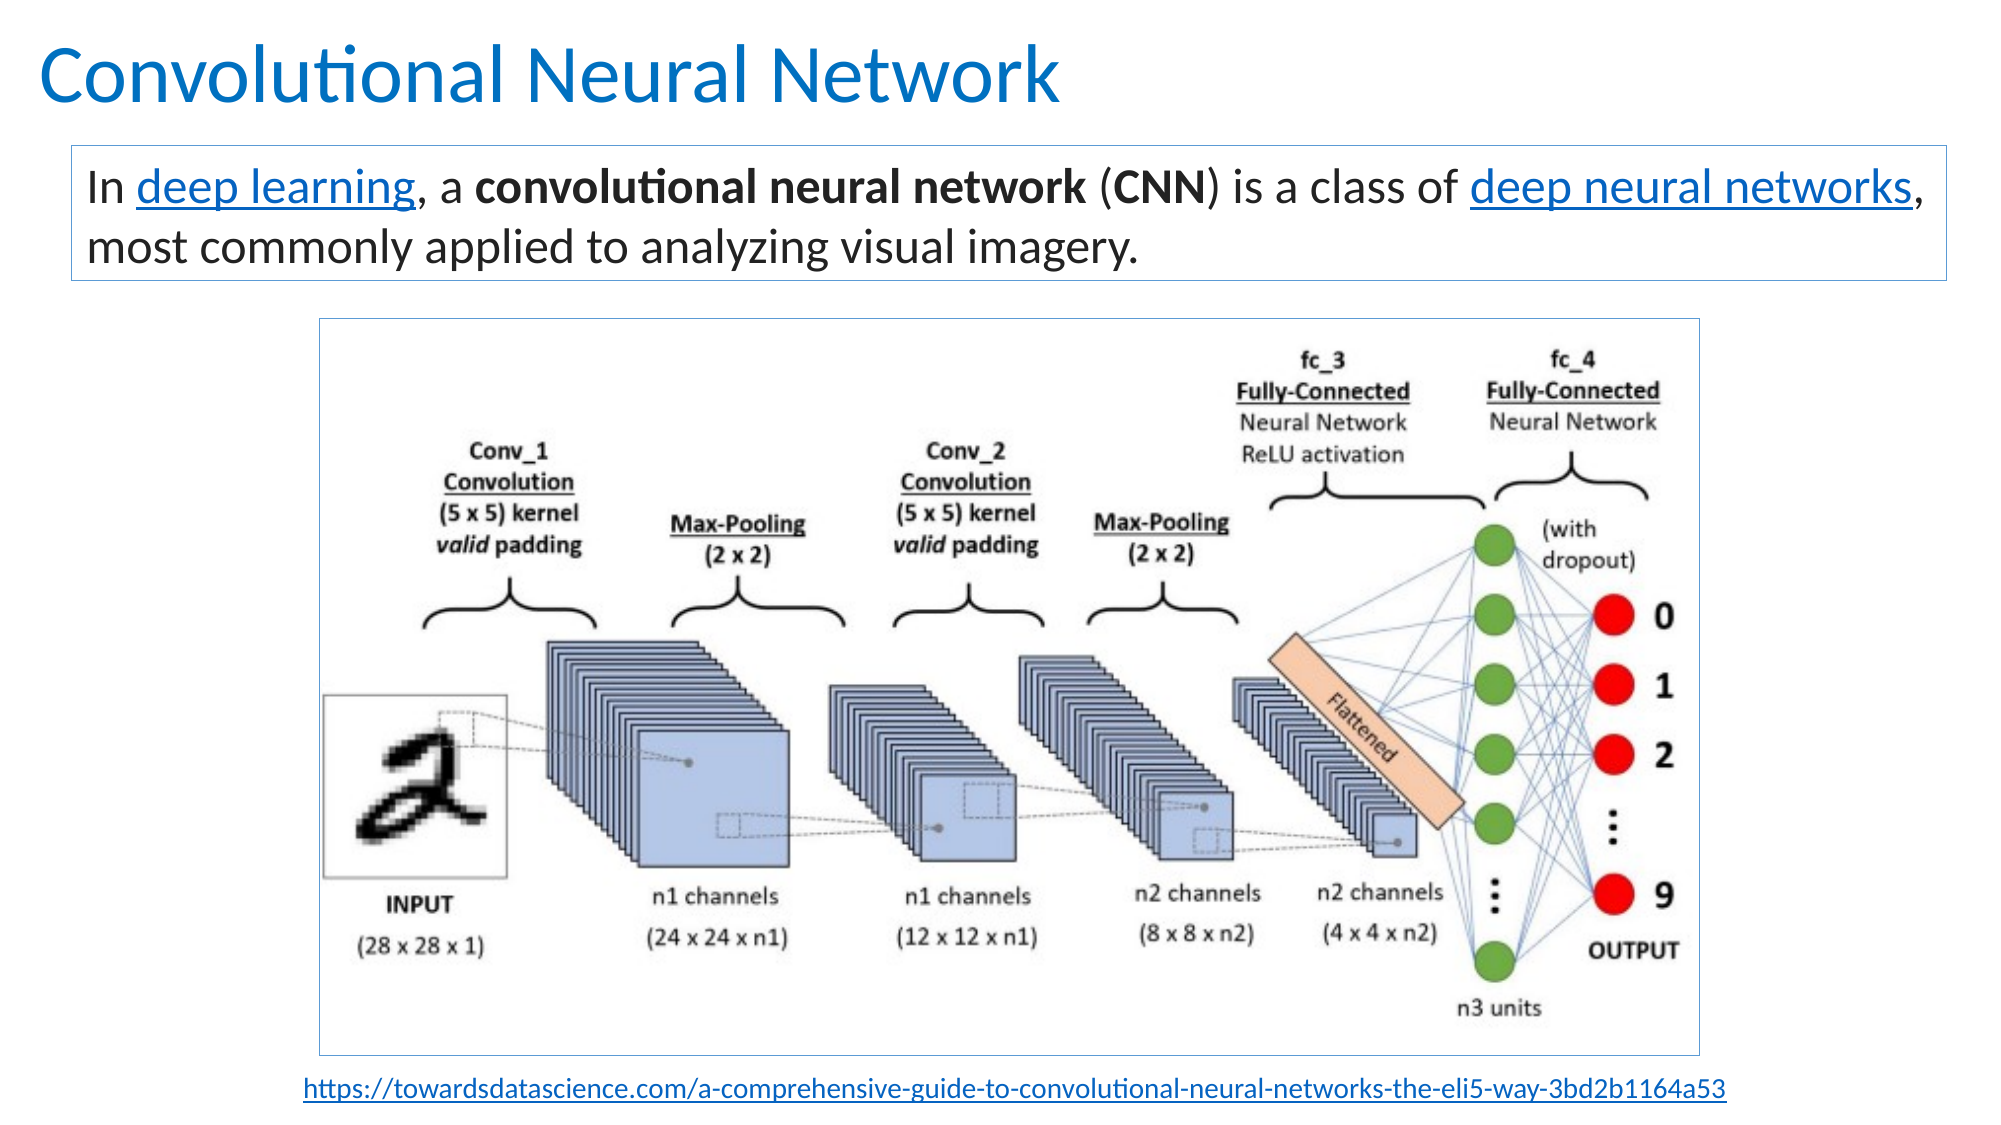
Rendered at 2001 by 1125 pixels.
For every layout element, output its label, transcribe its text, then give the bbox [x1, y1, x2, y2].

text_box Convolutional Neural Network [24, 22, 1089, 128]
text_box https://towardsdatascience.com/a-comprehensive-guide-to-convolutional-neural-networks-the-eli5-way-3bd2b1164a53 [288, 1062, 1787, 1113]
picture [319, 318, 1700, 1056]
text_box In deep learning, a convolutional neural network (CNN) is a class of deep neural networks, most commonly applied to analyzing visual imagery. [71, 145, 1947, 281]
